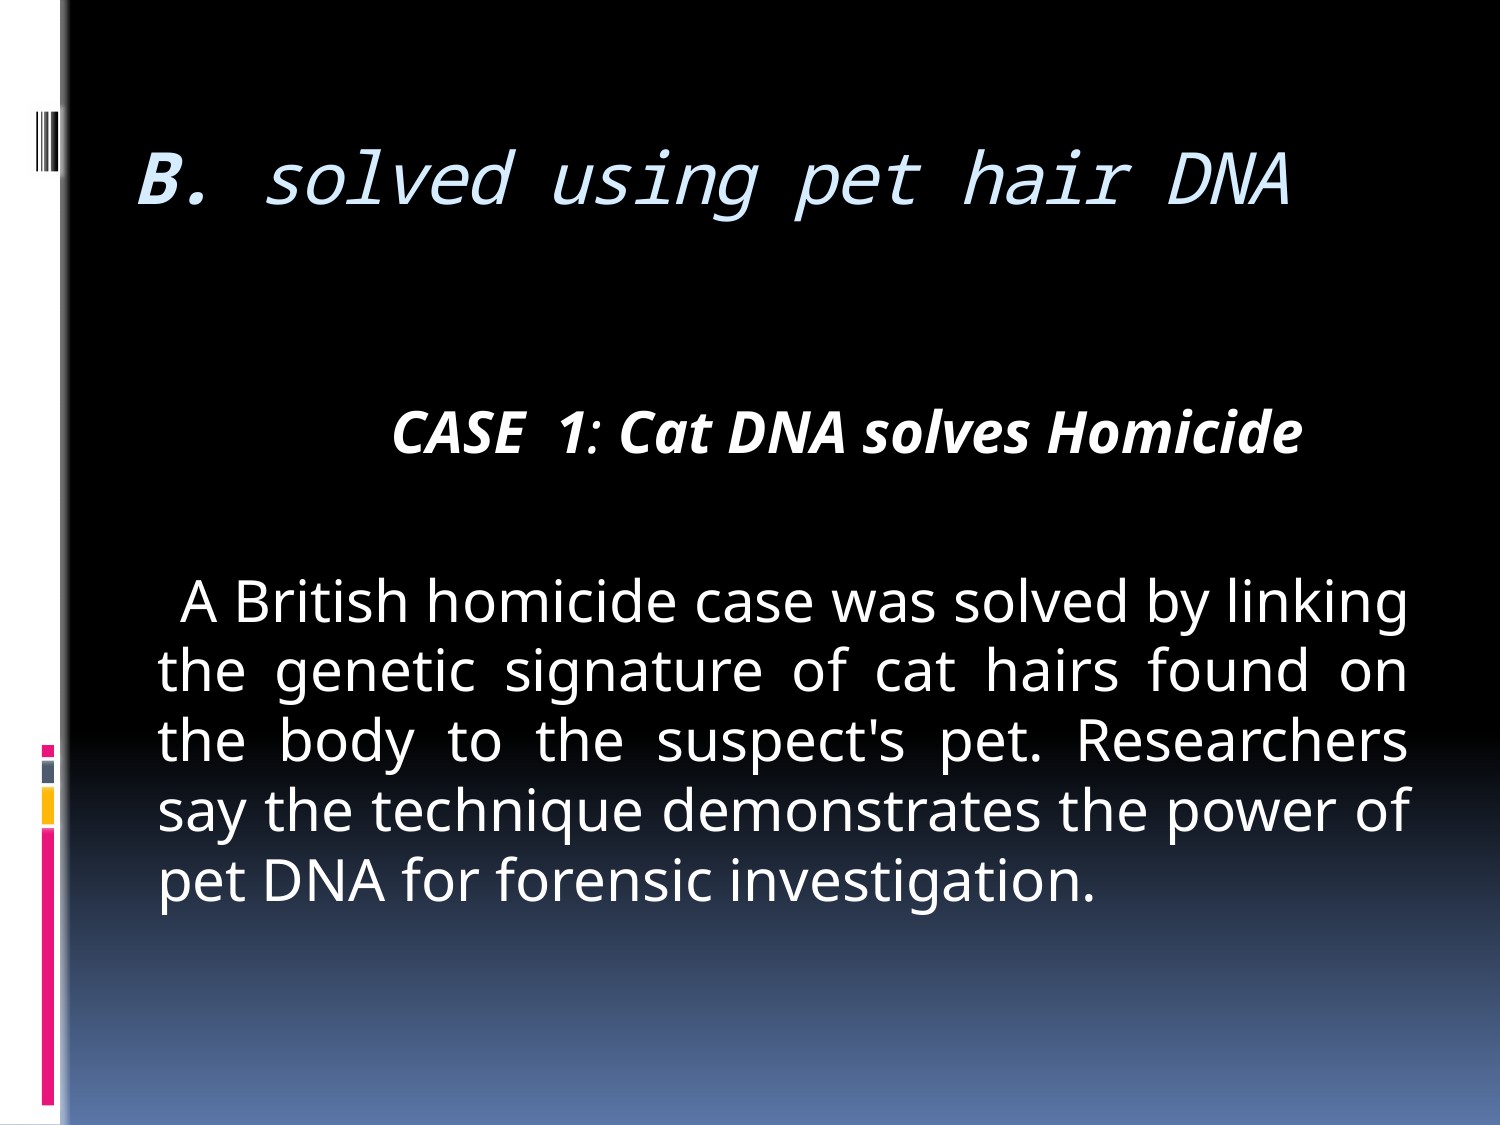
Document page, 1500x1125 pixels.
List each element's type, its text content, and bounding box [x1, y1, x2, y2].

title B. solved using pet hair DNA [75, 125, 1425, 313]
list CASE 1: Cat DNA solves Homicide A British homicide case was solved by linking the genetic signature of cat hairs found on the body to the suspect's pet. Researchers say the technique demonstrates the power of pet DNA for forensic investigation. [75, 387, 1425, 1005]
